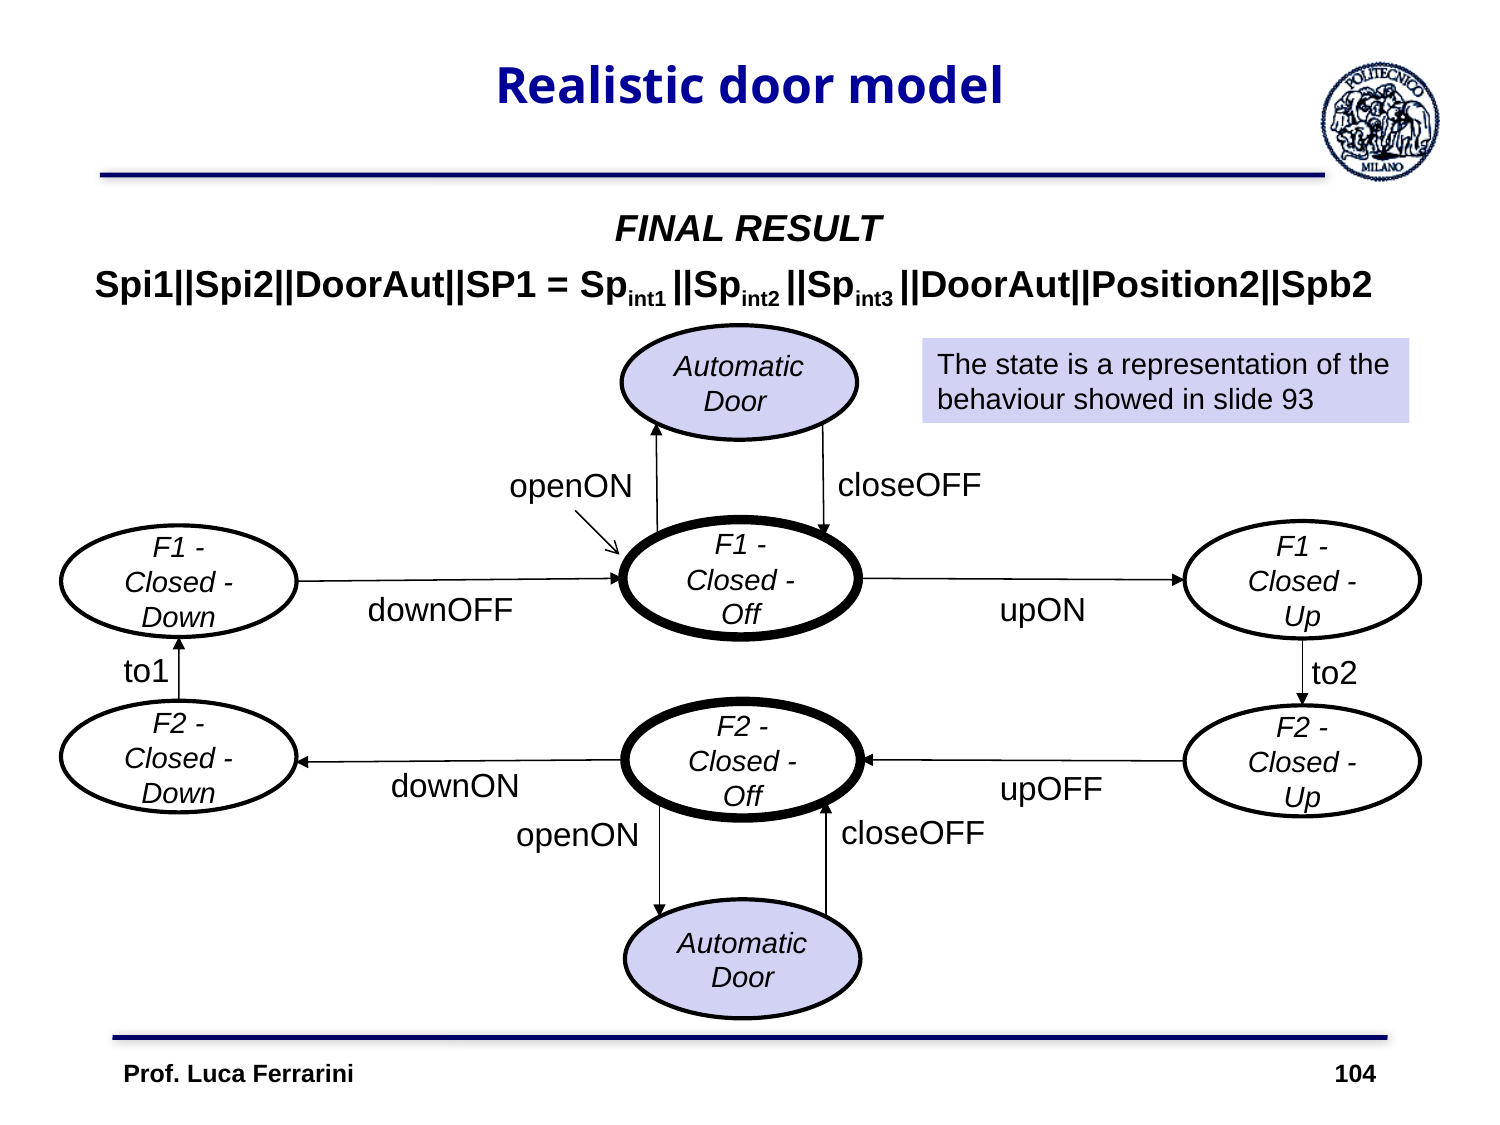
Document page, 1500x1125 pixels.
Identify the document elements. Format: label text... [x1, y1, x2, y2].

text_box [60, 324, 1421, 1019]
text_box Spi1||Spi2||DoorAut||SP1 = Spint1 ||Spint2 ||Spint3 ||DoorAut||Position2||Spb2 [79, 252, 1421, 319]
text_box FINAL RESULT [128, 196, 1369, 256]
title Realistic door model [137, 0, 1363, 178]
slide_number Prof. Luca Ferrarini 104 [50, 1050, 1450, 1125]
